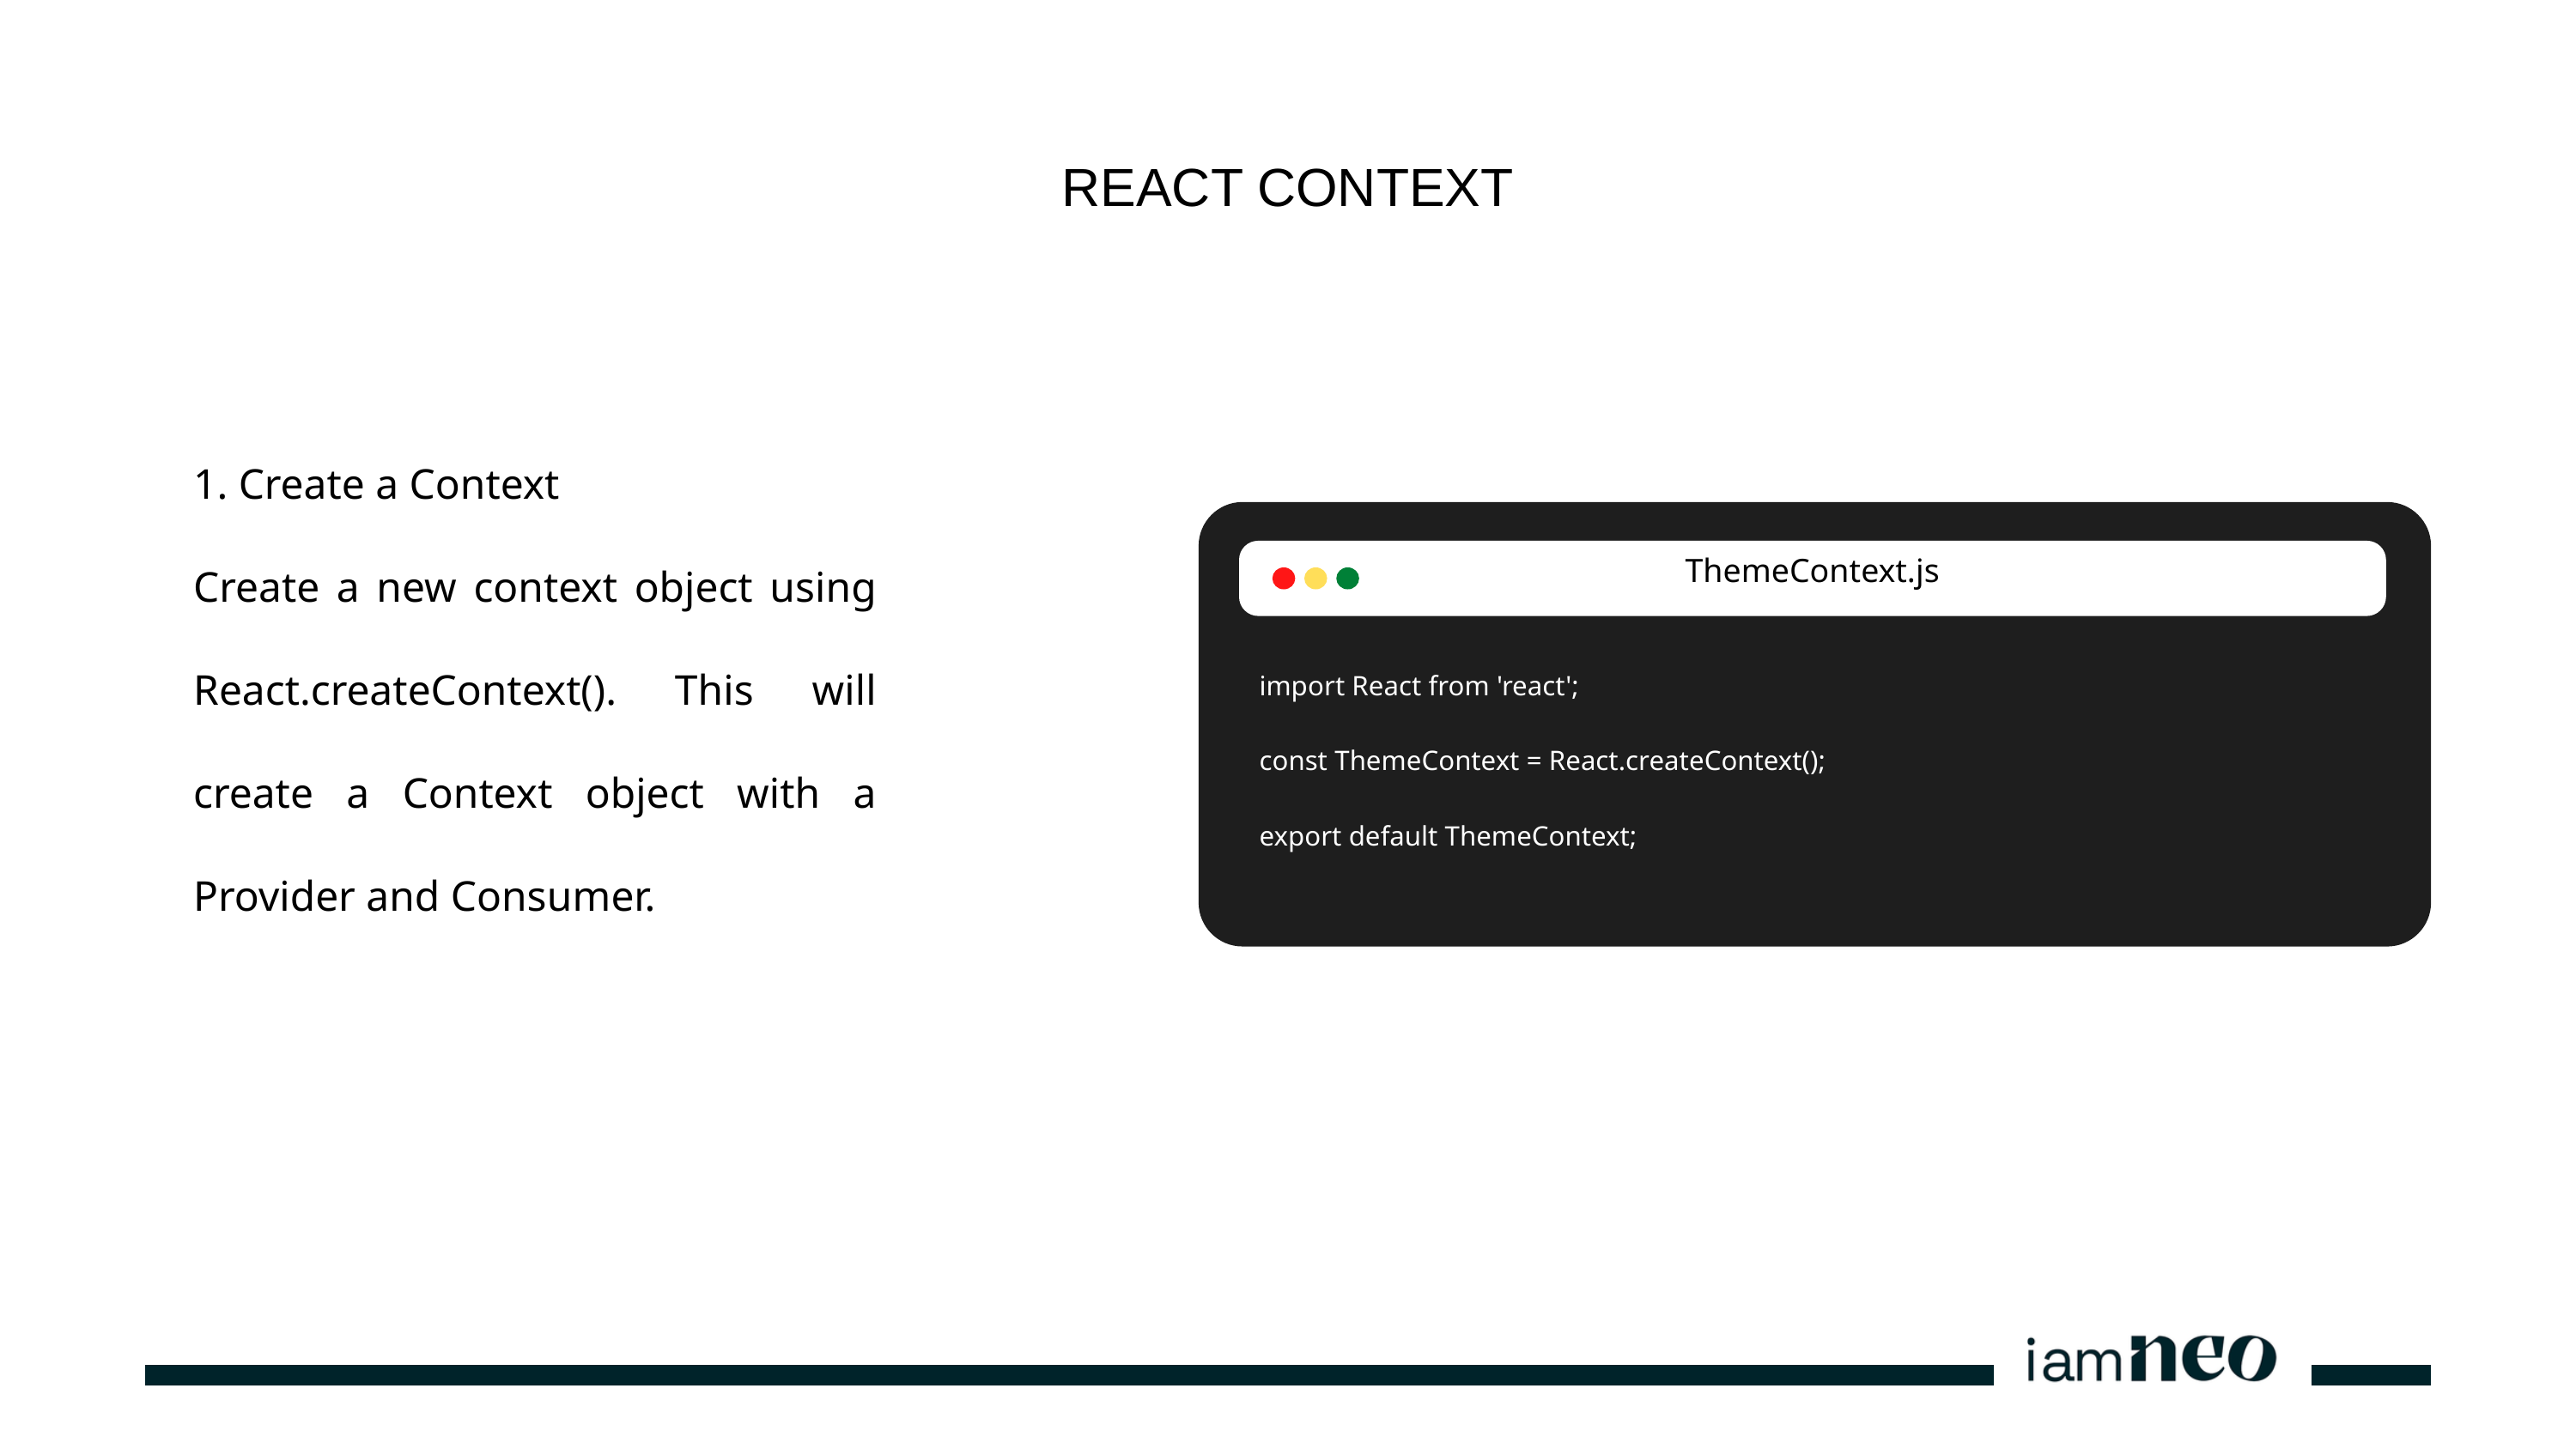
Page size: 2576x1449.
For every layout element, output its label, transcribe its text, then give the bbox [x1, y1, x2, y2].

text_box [2312, 1364, 2432, 1385]
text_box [1272, 567, 1360, 590]
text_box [1198, 501, 2432, 947]
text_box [144, 1364, 1995, 1385]
text_box [2027, 1333, 2279, 1385]
text_box REACT CONTEXT [847, 110, 1729, 218]
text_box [1238, 540, 2386, 616]
text_box 1. Create a Context Create a new context object using React.createContext(). This will create a Context object with a Provider and Consumer. [193, 404, 878, 1022]
